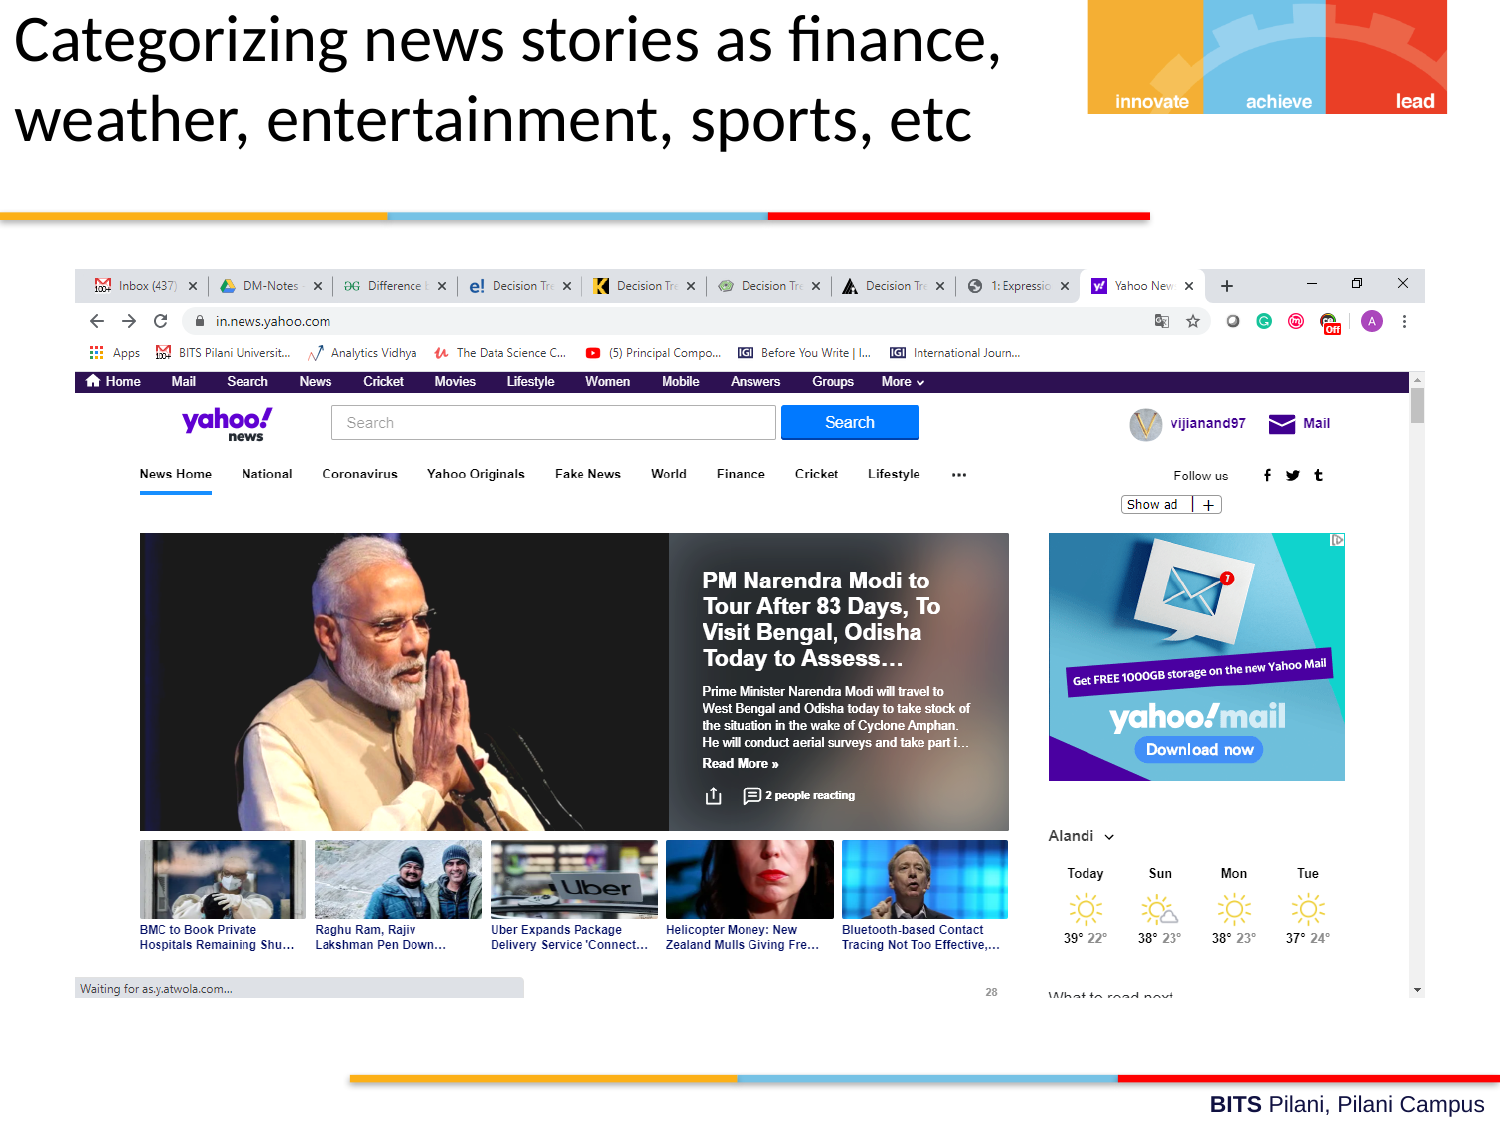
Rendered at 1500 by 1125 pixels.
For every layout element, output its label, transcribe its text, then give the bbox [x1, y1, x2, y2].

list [74, 269, 1426, 998]
picture [1087, 0, 1448, 114]
title Categorizing news stories as finance, weather, entertainment, sports, etc [0, 45, 1069, 185]
